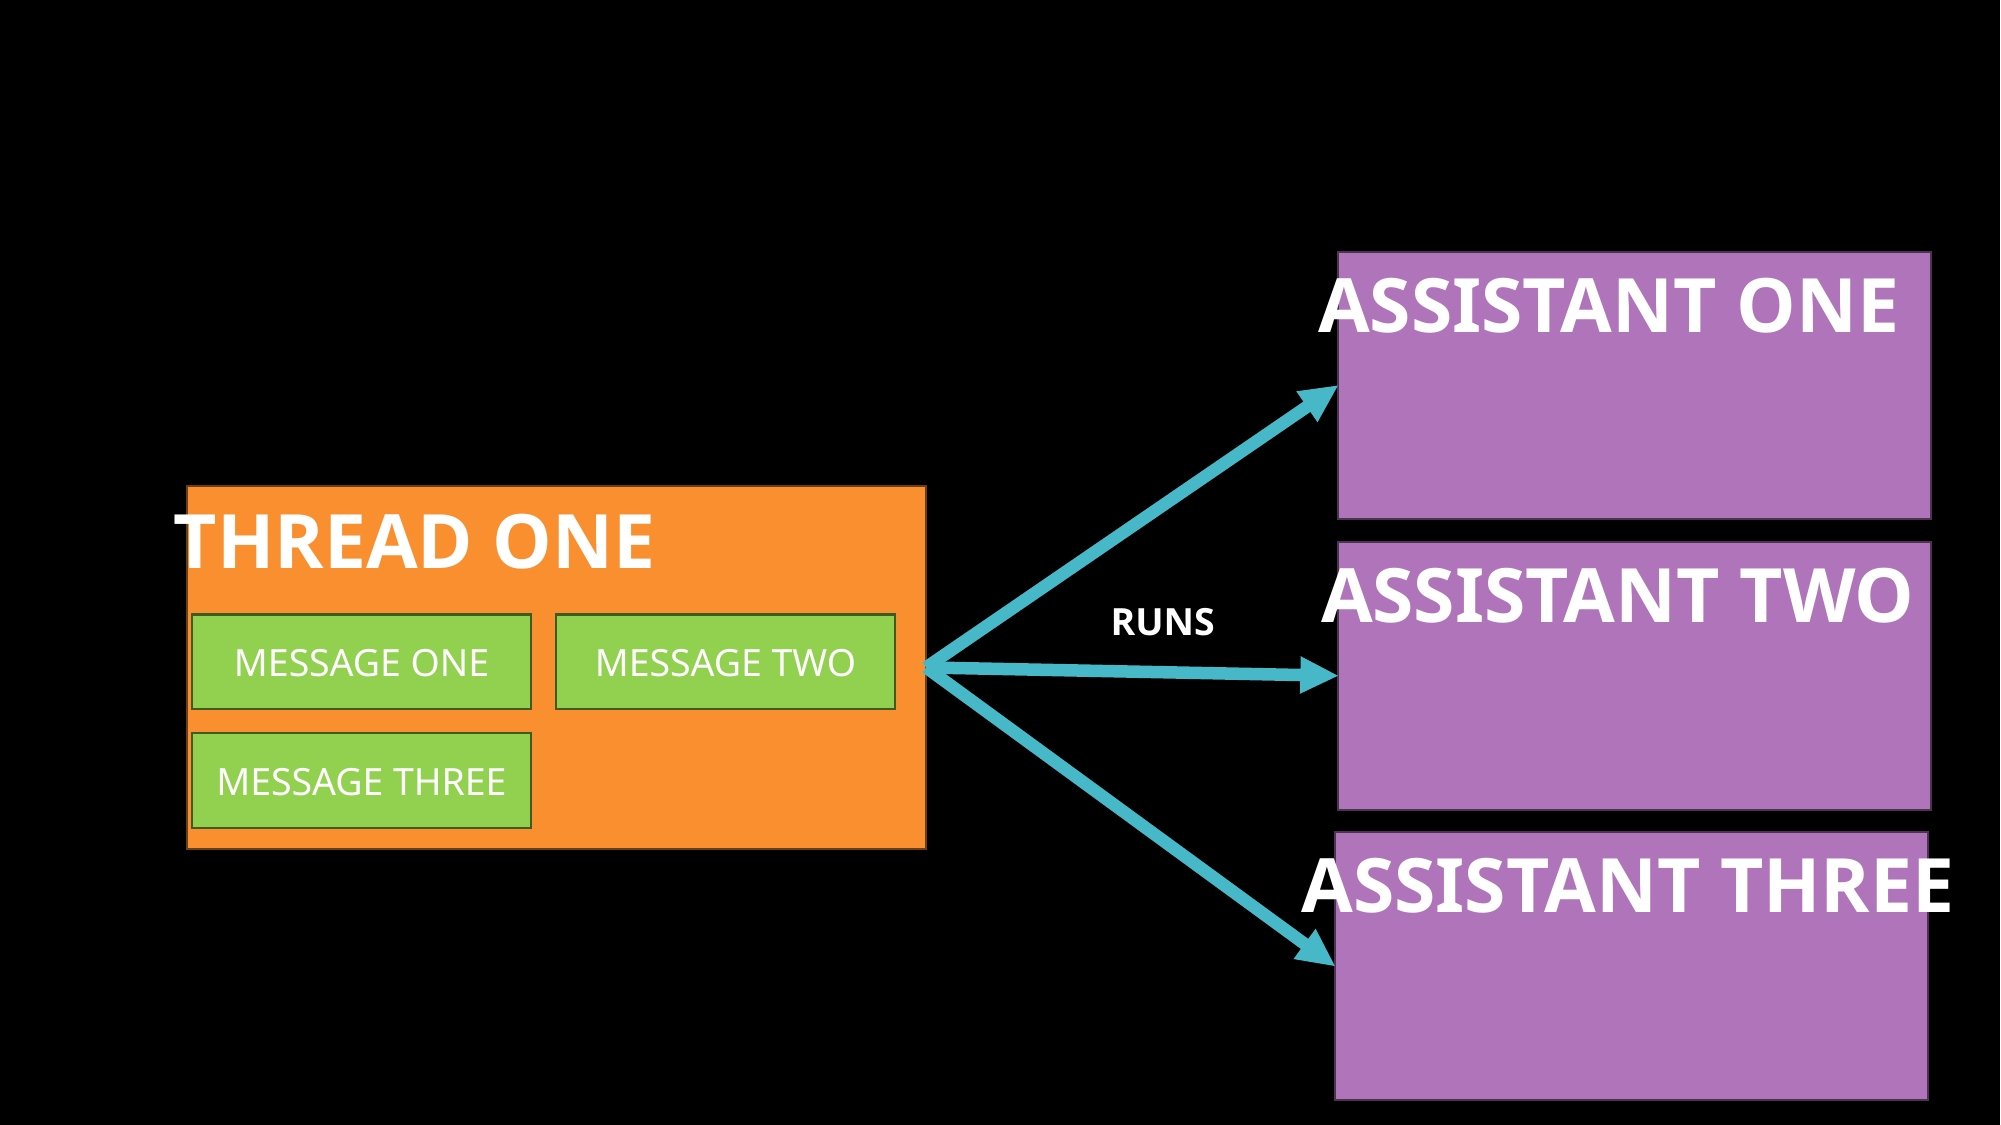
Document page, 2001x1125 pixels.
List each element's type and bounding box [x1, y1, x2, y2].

text_box [187, 249, 1932, 1100]
